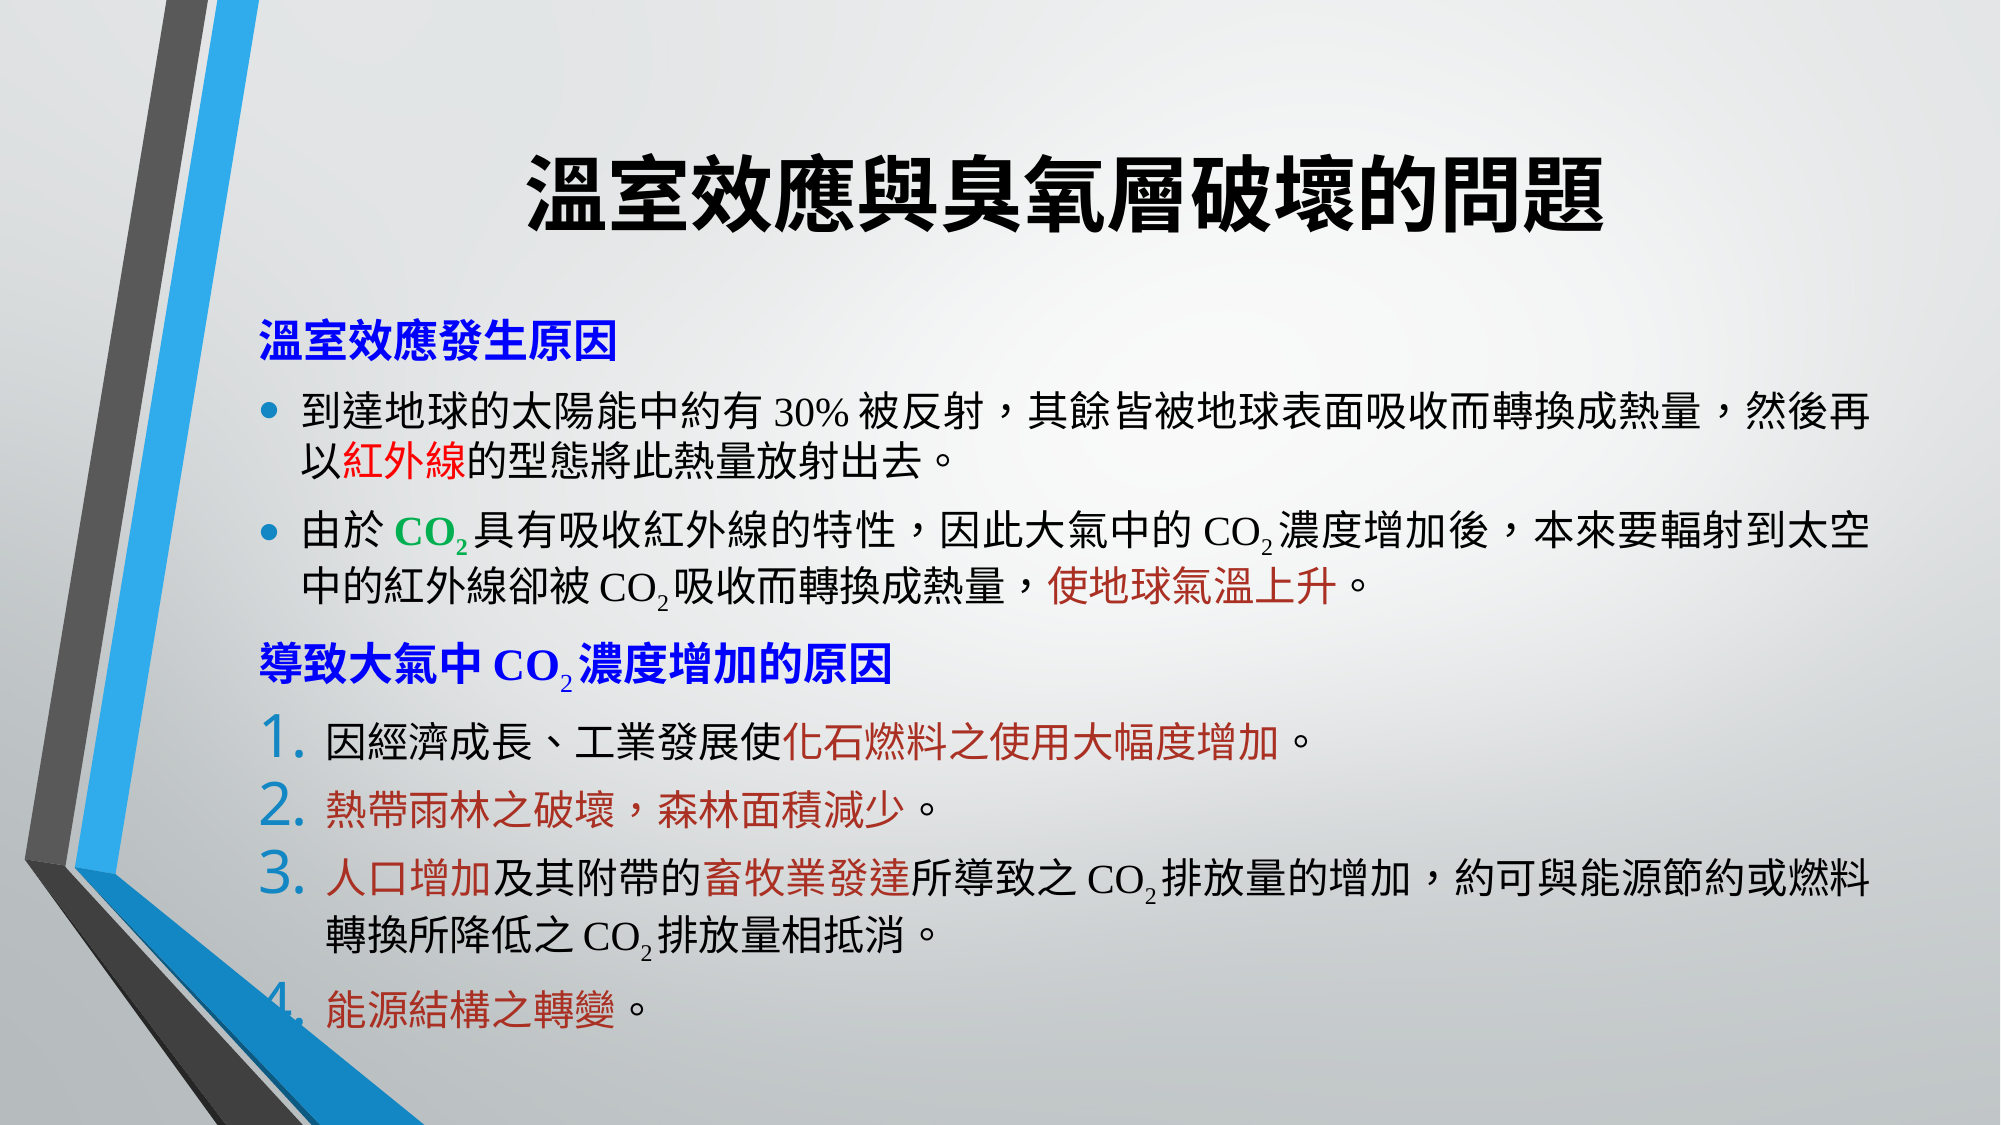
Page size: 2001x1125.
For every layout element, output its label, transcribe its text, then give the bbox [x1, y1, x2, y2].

list 溫室效應發生原因 到達地球的太陽能中約有30%被反射，其餘皆被地球表面吸收而轉換成熱量，然後再以紅外線的型態將此熱量放射出去。 由於CO2具有吸收紅外線的特性，因此大氣中的CO2濃度增加後，本來要輻射到太空中的紅外線卻被CO2吸收而轉換成熱量，使地球氣溫上升。 導致大氣中CO2濃度增加的原因 因經濟成長、工業發展使化石燃料之使用大幅度增加。 熱帶雨林之破壞，森林面積減少。 人口增加及其附帶的畜牧業發達所導致之CO2排放量的增加，約可與能源節約或燃料轉換所降低之CO2排放量相抵消。 能源結構之轉變。 [243, 304, 1887, 1042]
title 溫室效應與臭氧層破壞的問題 [243, 112, 1887, 273]
